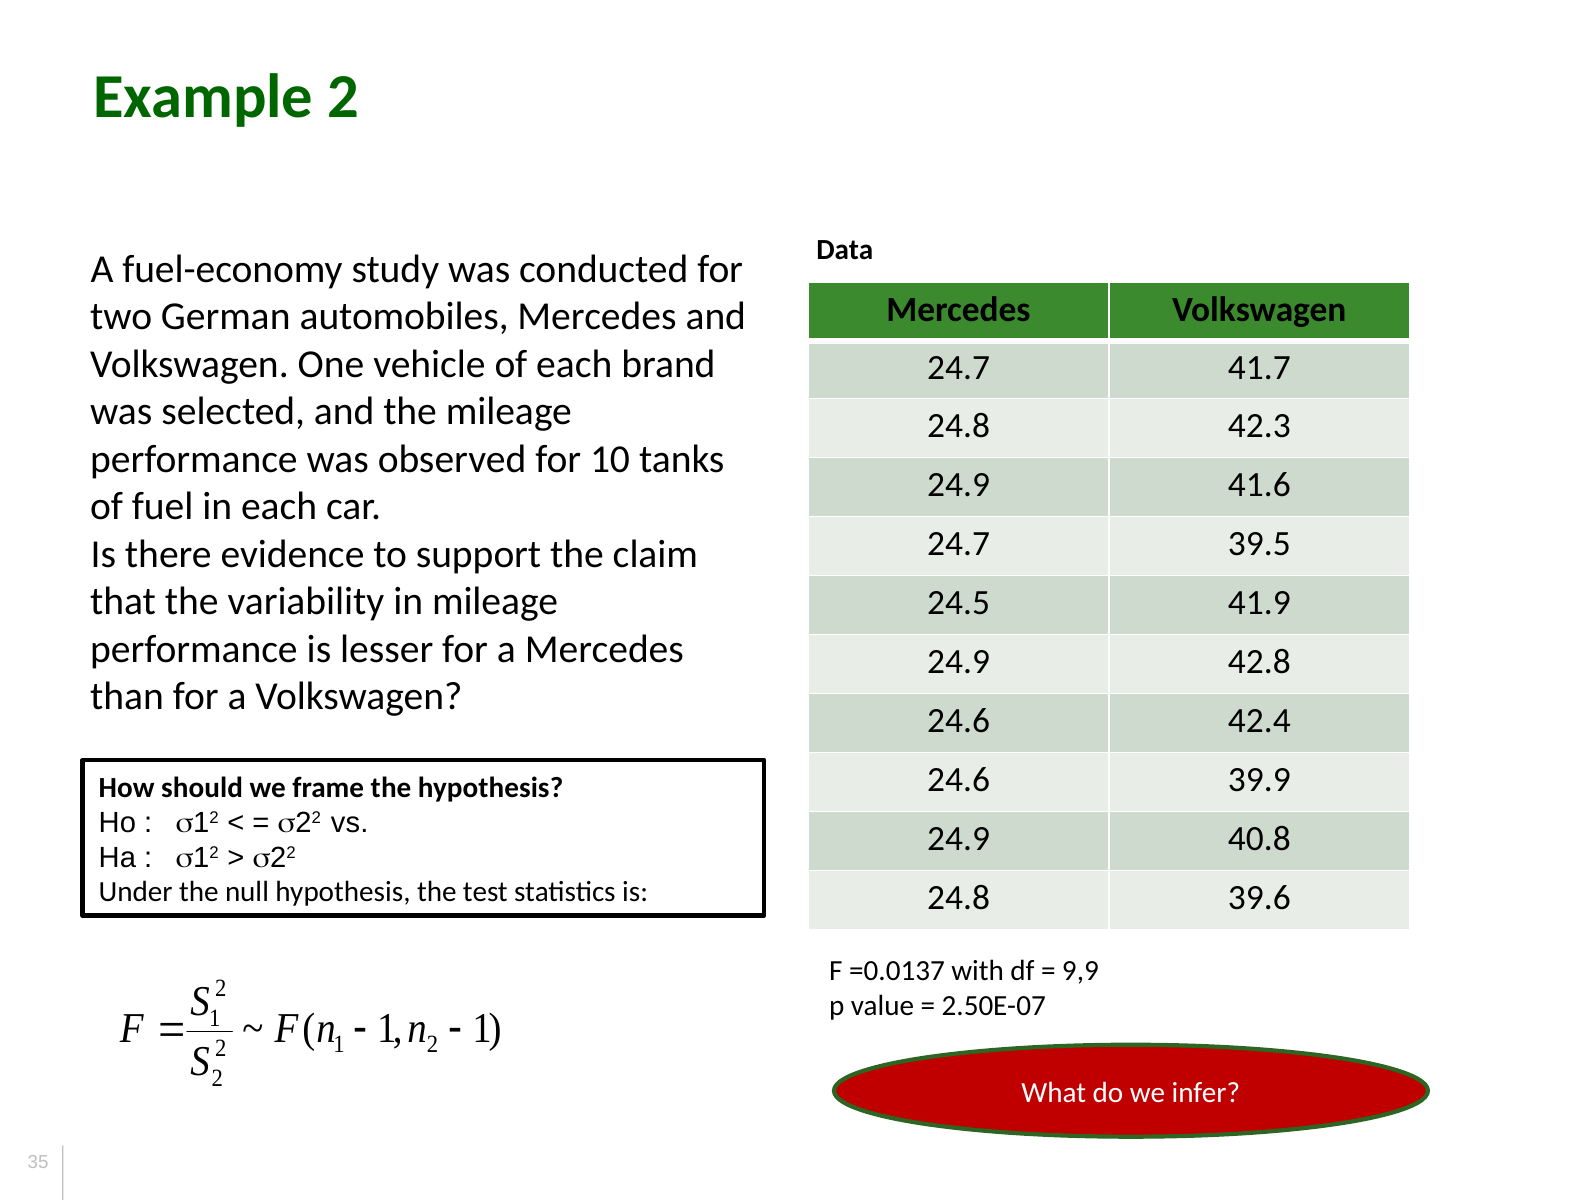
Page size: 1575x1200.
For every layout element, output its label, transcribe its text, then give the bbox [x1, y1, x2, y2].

table_cell 24.7 [809, 517, 1108, 575]
table_cell 24.5 [809, 576, 1108, 634]
text_box How should we frame the hypothesis? Ho : 12 < = 22 vs. Ha : 12 > 22 Under the null hypothesis, the test statistics is: [80, 758, 766, 918]
table_header Volkswagen [1110, 283, 1409, 338]
text_box F =0.0137 with df = 9,9 p value = 2.50E-07 [813, 943, 1395, 1030]
table_header Mercedes [809, 283, 1108, 338]
table_cell 39.6 [1110, 871, 1409, 929]
table_cell 41.7 [1110, 344, 1409, 398]
table_cell 24.9 [809, 458, 1108, 516]
table_cell 24.9 [809, 635, 1108, 693]
title Example 2 [78, 48, 1497, 139]
table_cell 24.6 [809, 753, 1108, 811]
text_box What do we infer? [831, 1042, 1430, 1139]
table_cell 24.8 [809, 871, 1108, 929]
table_cell 39.5 [1110, 517, 1409, 575]
list A fuel-economy study was conducted for two German automobiles, Mercedes and Volkswagen. One vehicle of each brand was selected, and the mileage performance was observed for 10 tanks of fuel in each car. Is there evidence to support the claim that the variability in mileage performance is lesser for a Mercedes than for a Volkswagen? [73, 233, 773, 1058]
text_box Data [798, 220, 1342, 275]
table_cell 41.6 [1110, 458, 1409, 516]
table_cell 24.6 [809, 694, 1108, 752]
table_cell 24.8 [809, 399, 1108, 457]
table_cell 42.8 [1110, 635, 1409, 693]
table_cell 42.4 [1110, 694, 1409, 752]
table_cell 24.7 [809, 344, 1108, 398]
table_cell 40.8 [1110, 812, 1409, 870]
table_cell 41.9 [1110, 576, 1409, 634]
table_cell 42.3 [1110, 399, 1409, 457]
table_cell 39.9 [1110, 753, 1409, 811]
table_cell 24.9 [809, 812, 1108, 870]
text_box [112, 967, 509, 1096]
